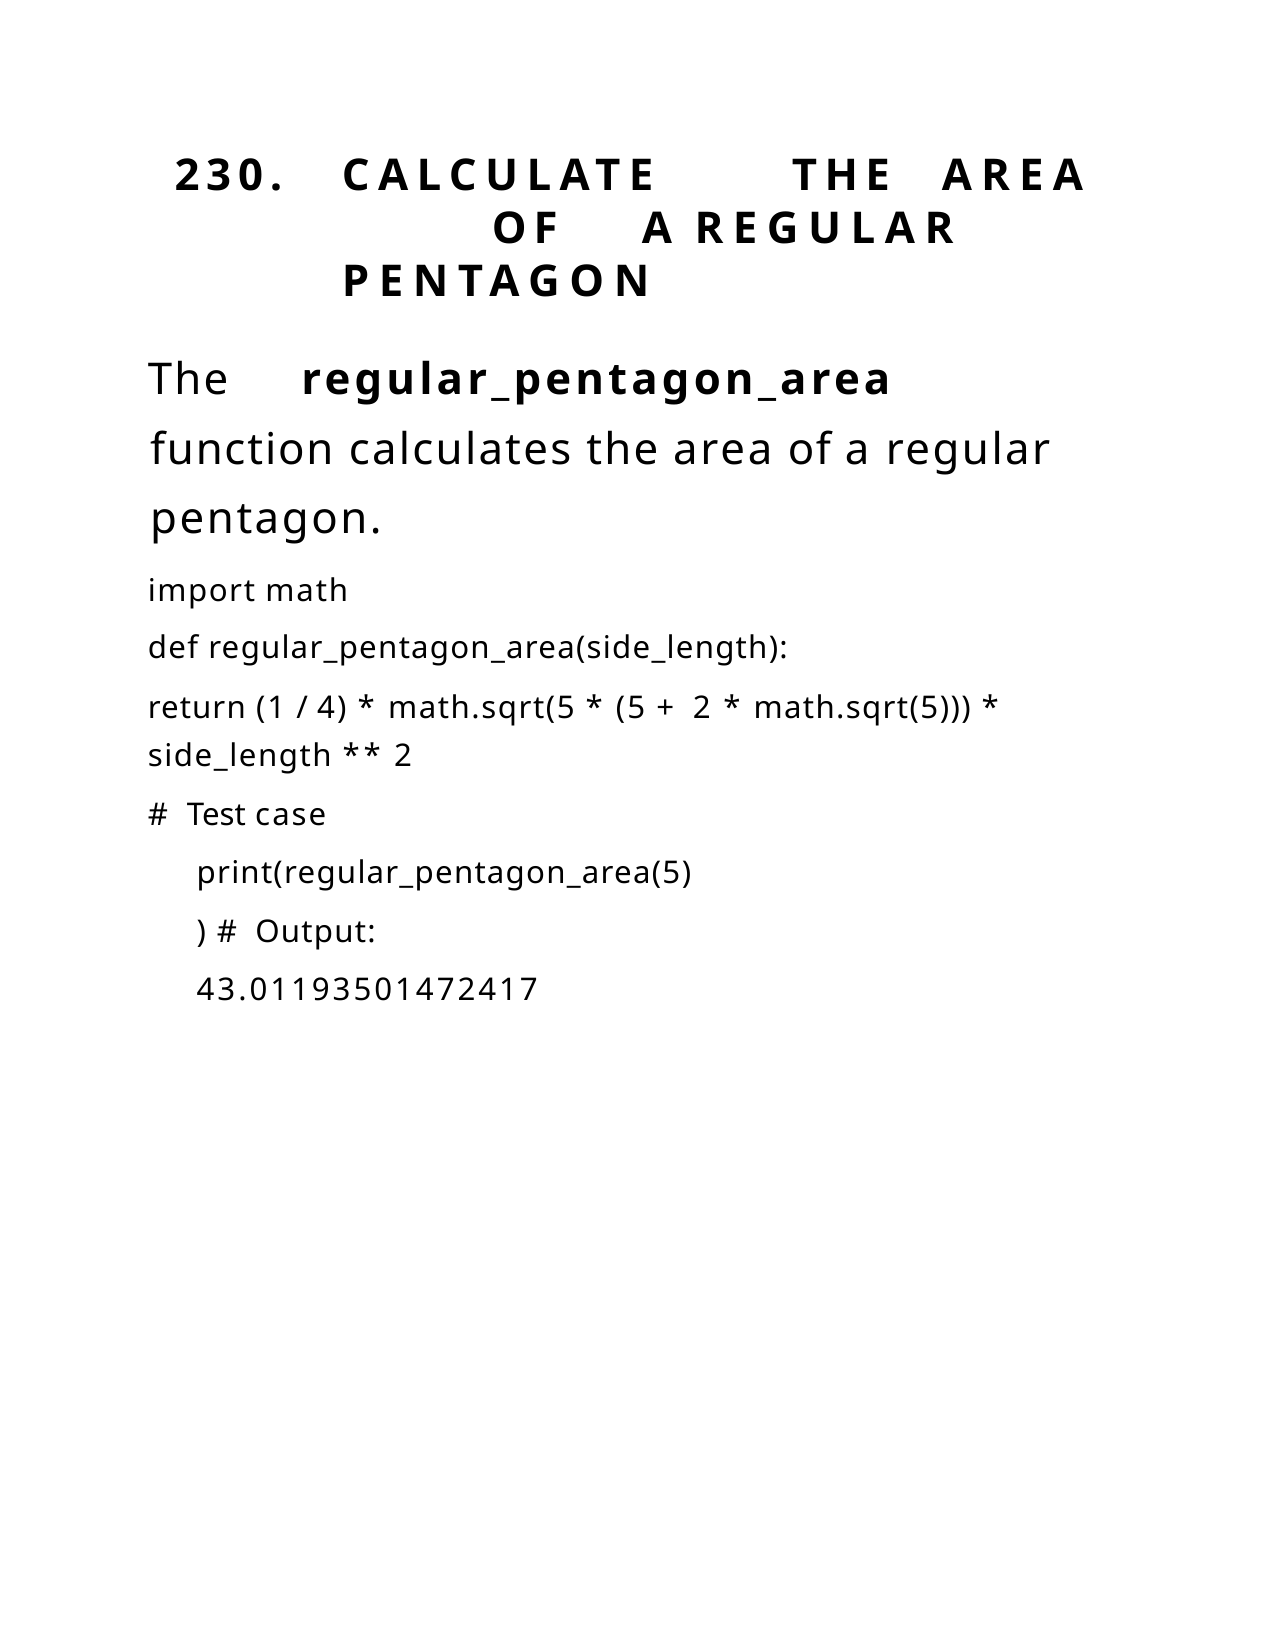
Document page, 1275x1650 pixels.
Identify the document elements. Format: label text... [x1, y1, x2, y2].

text_box 230. CALCULATE THE AREA OF A REGULAR PENTAGON The regular_pentagon_area function calculates the area of a regular pentagon. import math def regular_pentagon_area(side_length): return (1 / 4) * math.sqrt(5 * (5 + 2 * math.sqrt(5))) * side_length ** 2 # Test case print(regular_pentagon_area(5)) # Output: 43.01193501472417 [147, 144, 1127, 1007]
